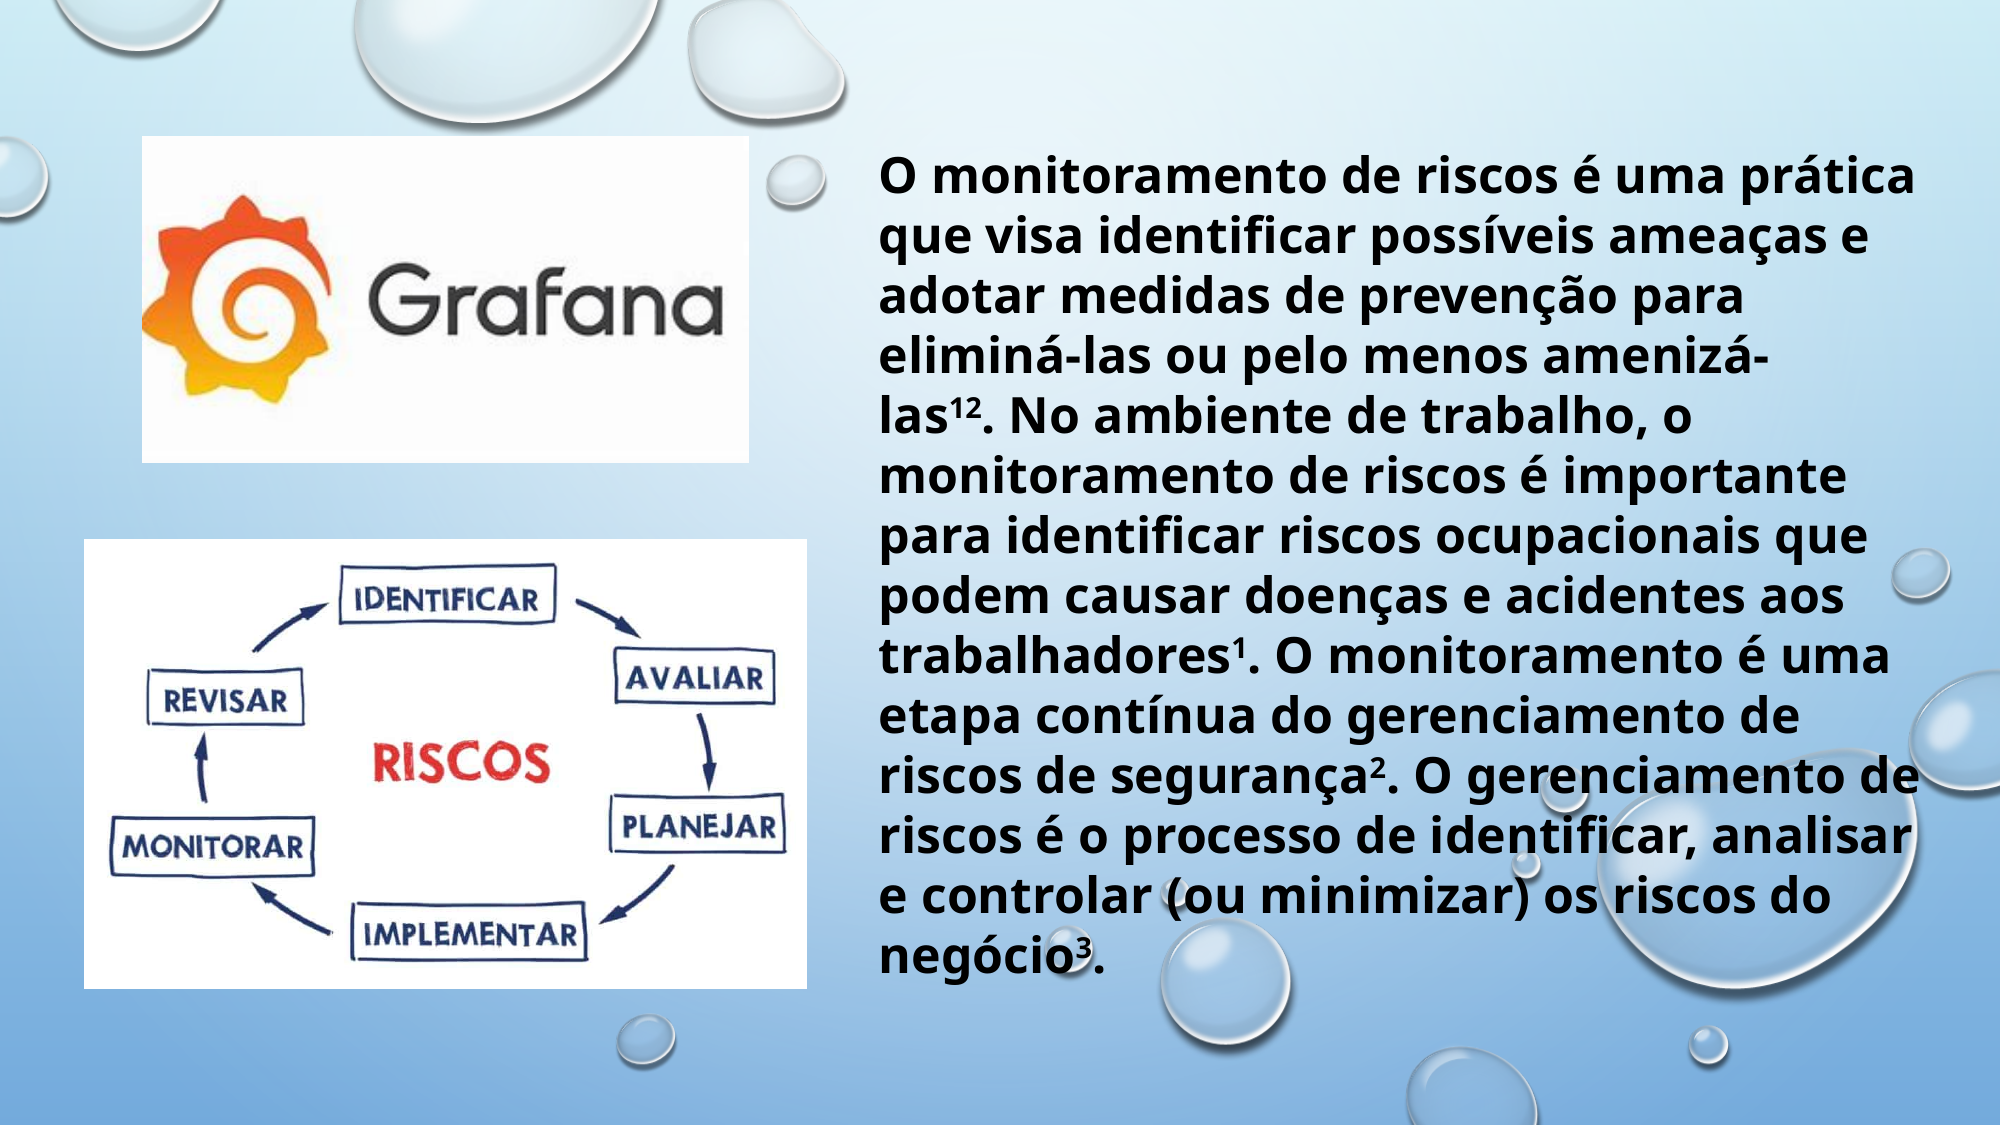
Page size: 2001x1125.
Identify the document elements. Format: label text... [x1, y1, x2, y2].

picture [0, 0, 2000, 1125]
text_box O monitoramento de riscos é uma prática que visa identificar possíveis ameaças e adotar medidas de prevenção para eliminá-las ou pelo menos amenizá-las12. No ambiente de trabalho, o monitoramento de riscos é importante para identificar riscos ocupacionais que podem causar doenças e acidentes aos trabalhadores1. O monitoramento é uma etapa contínua do gerenciamento de riscos de segurança2. O gerenciamento de riscos é o processo de identificar, analisar e controlar (ou minimizar) os riscos do negócio3. [863, 136, 1945, 991]
